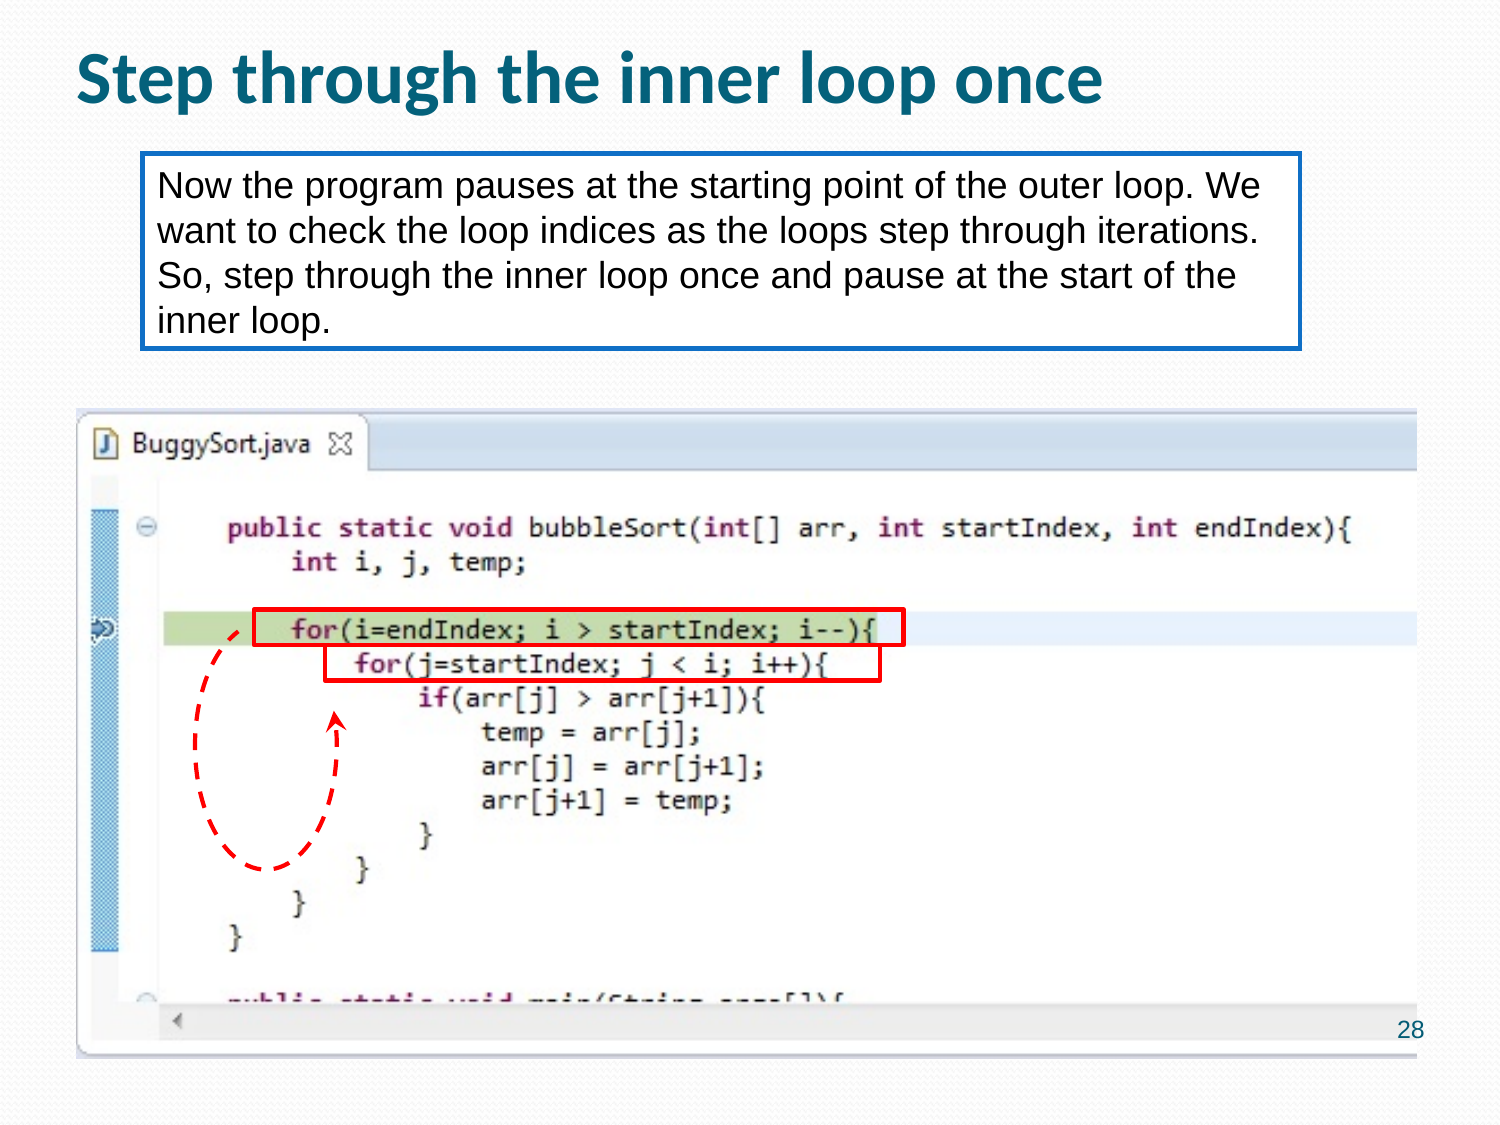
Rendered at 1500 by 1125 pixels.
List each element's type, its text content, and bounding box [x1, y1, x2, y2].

picture [76, 408, 1418, 1059]
text_box Now the program pauses at the starting point of the outer loop. We want to check the loop indices as the loops step through iterations. So, step through the inner loop once and pause at the start of the inner loop. [142, 153, 1301, 349]
title Step through the inner loop once [76, 13, 1428, 119]
